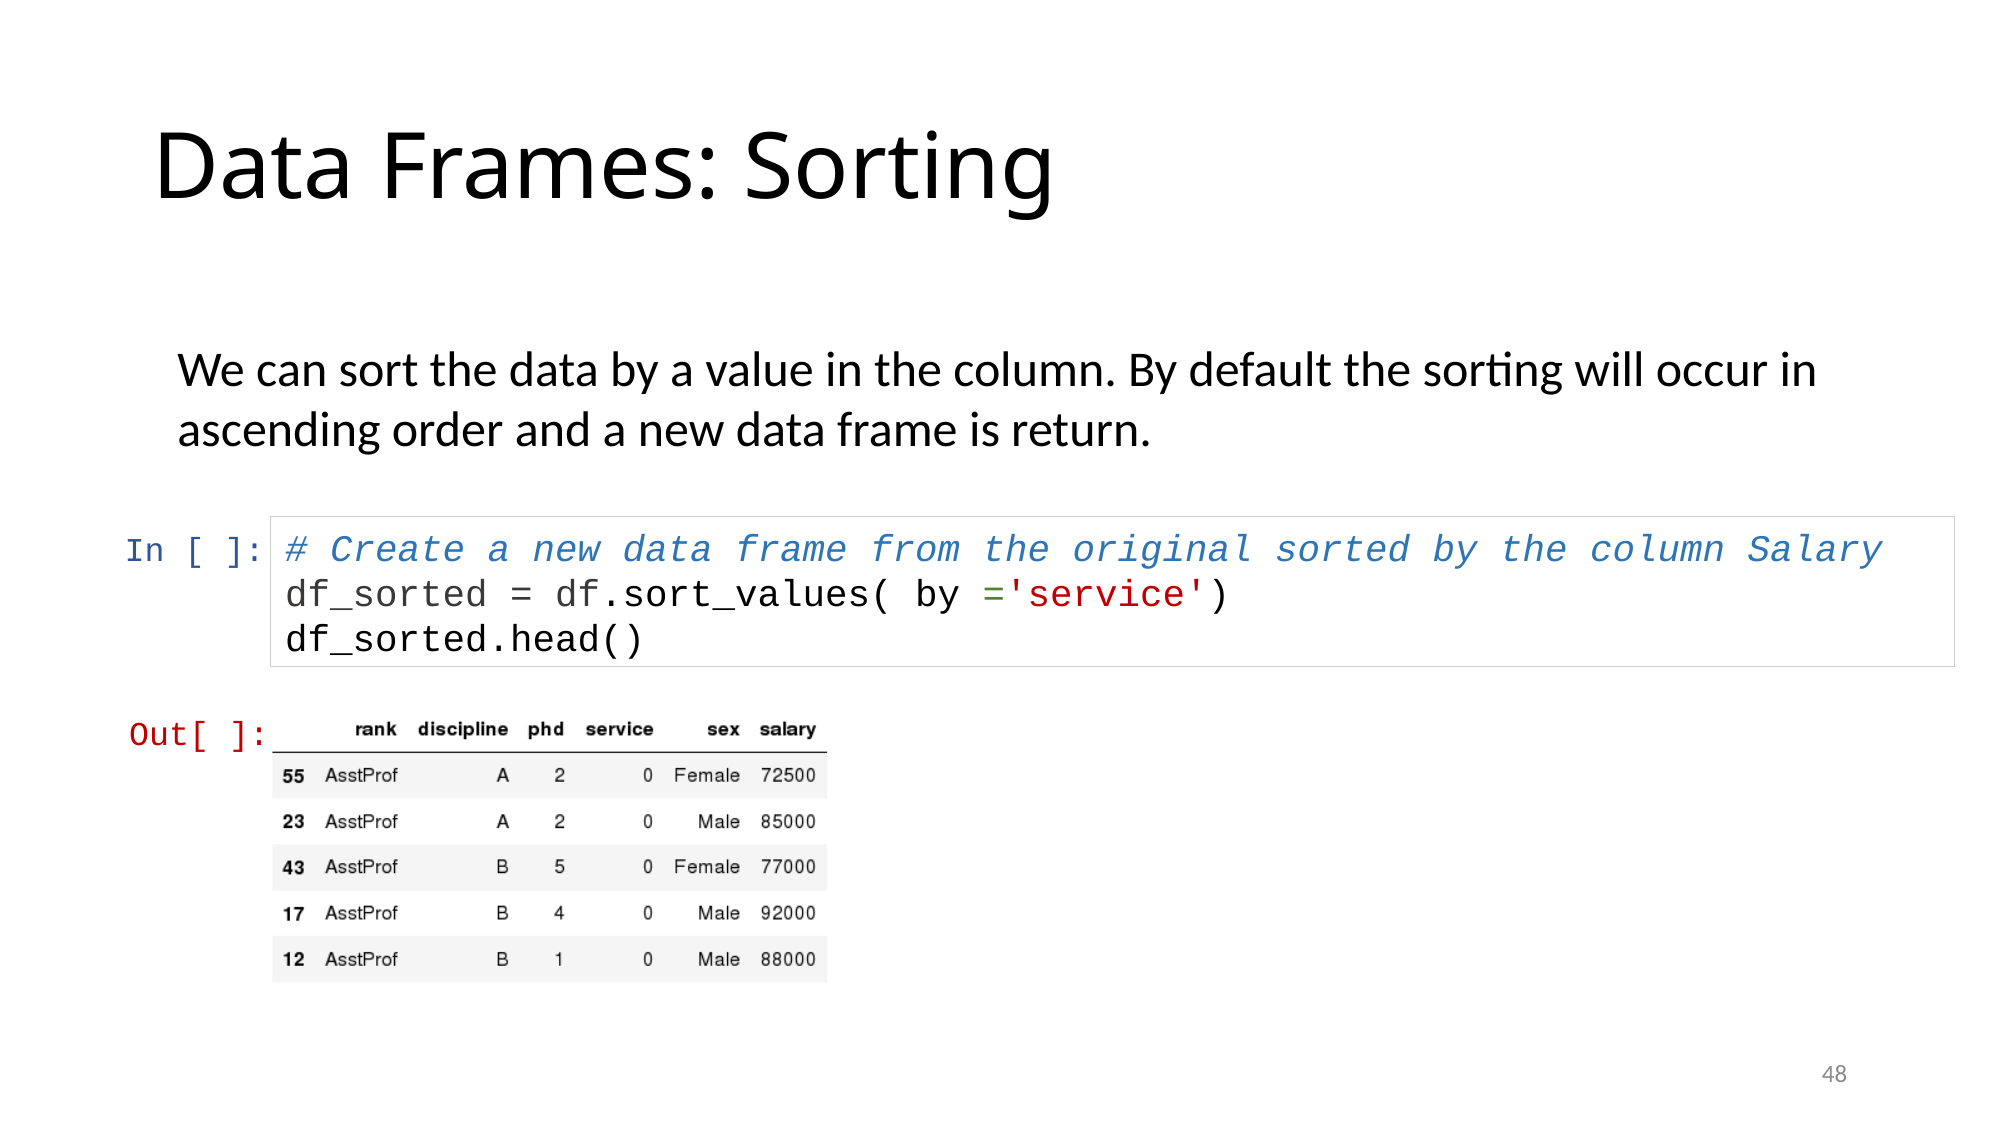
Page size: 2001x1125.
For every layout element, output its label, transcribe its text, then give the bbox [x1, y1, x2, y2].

picture [270, 718, 856, 991]
text_box In [ ]: [33, 516, 270, 577]
text_box # Create a new data frame from the original sorted by the column Salary df_sorted = df.sort_values( by ='service') df_sorted.head() [270, 516, 1955, 667]
title Data Frames: Sorting [137, 59, 1863, 278]
slide_number 48 [1412, 1042, 1863, 1103]
text_box Out[ ]: [37, 700, 1753, 761]
text_box We can sort the data by a value in the column. By default the sorting will occur in ascending order and a new data frame is return. [162, 329, 1872, 465]
